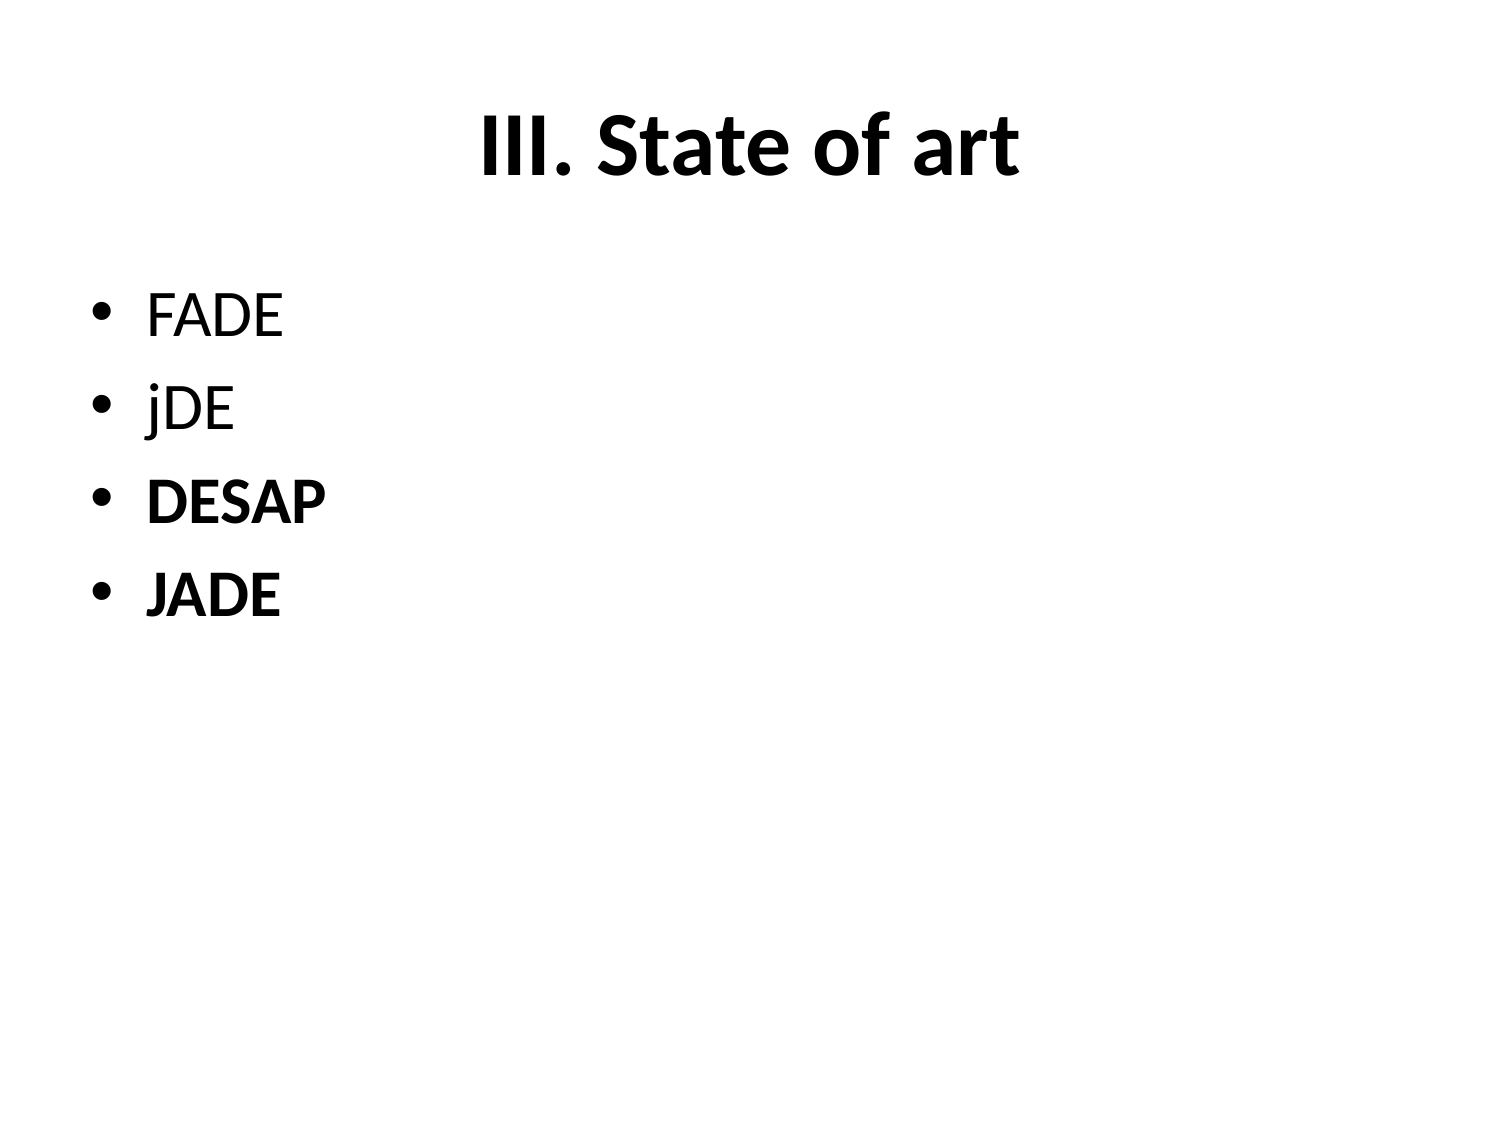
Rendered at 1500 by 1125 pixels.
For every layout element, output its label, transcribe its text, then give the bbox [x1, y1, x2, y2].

title III. State of art [75, 45, 1425, 233]
list FADE jDE DESAP JADE [75, 262, 1425, 1005]
